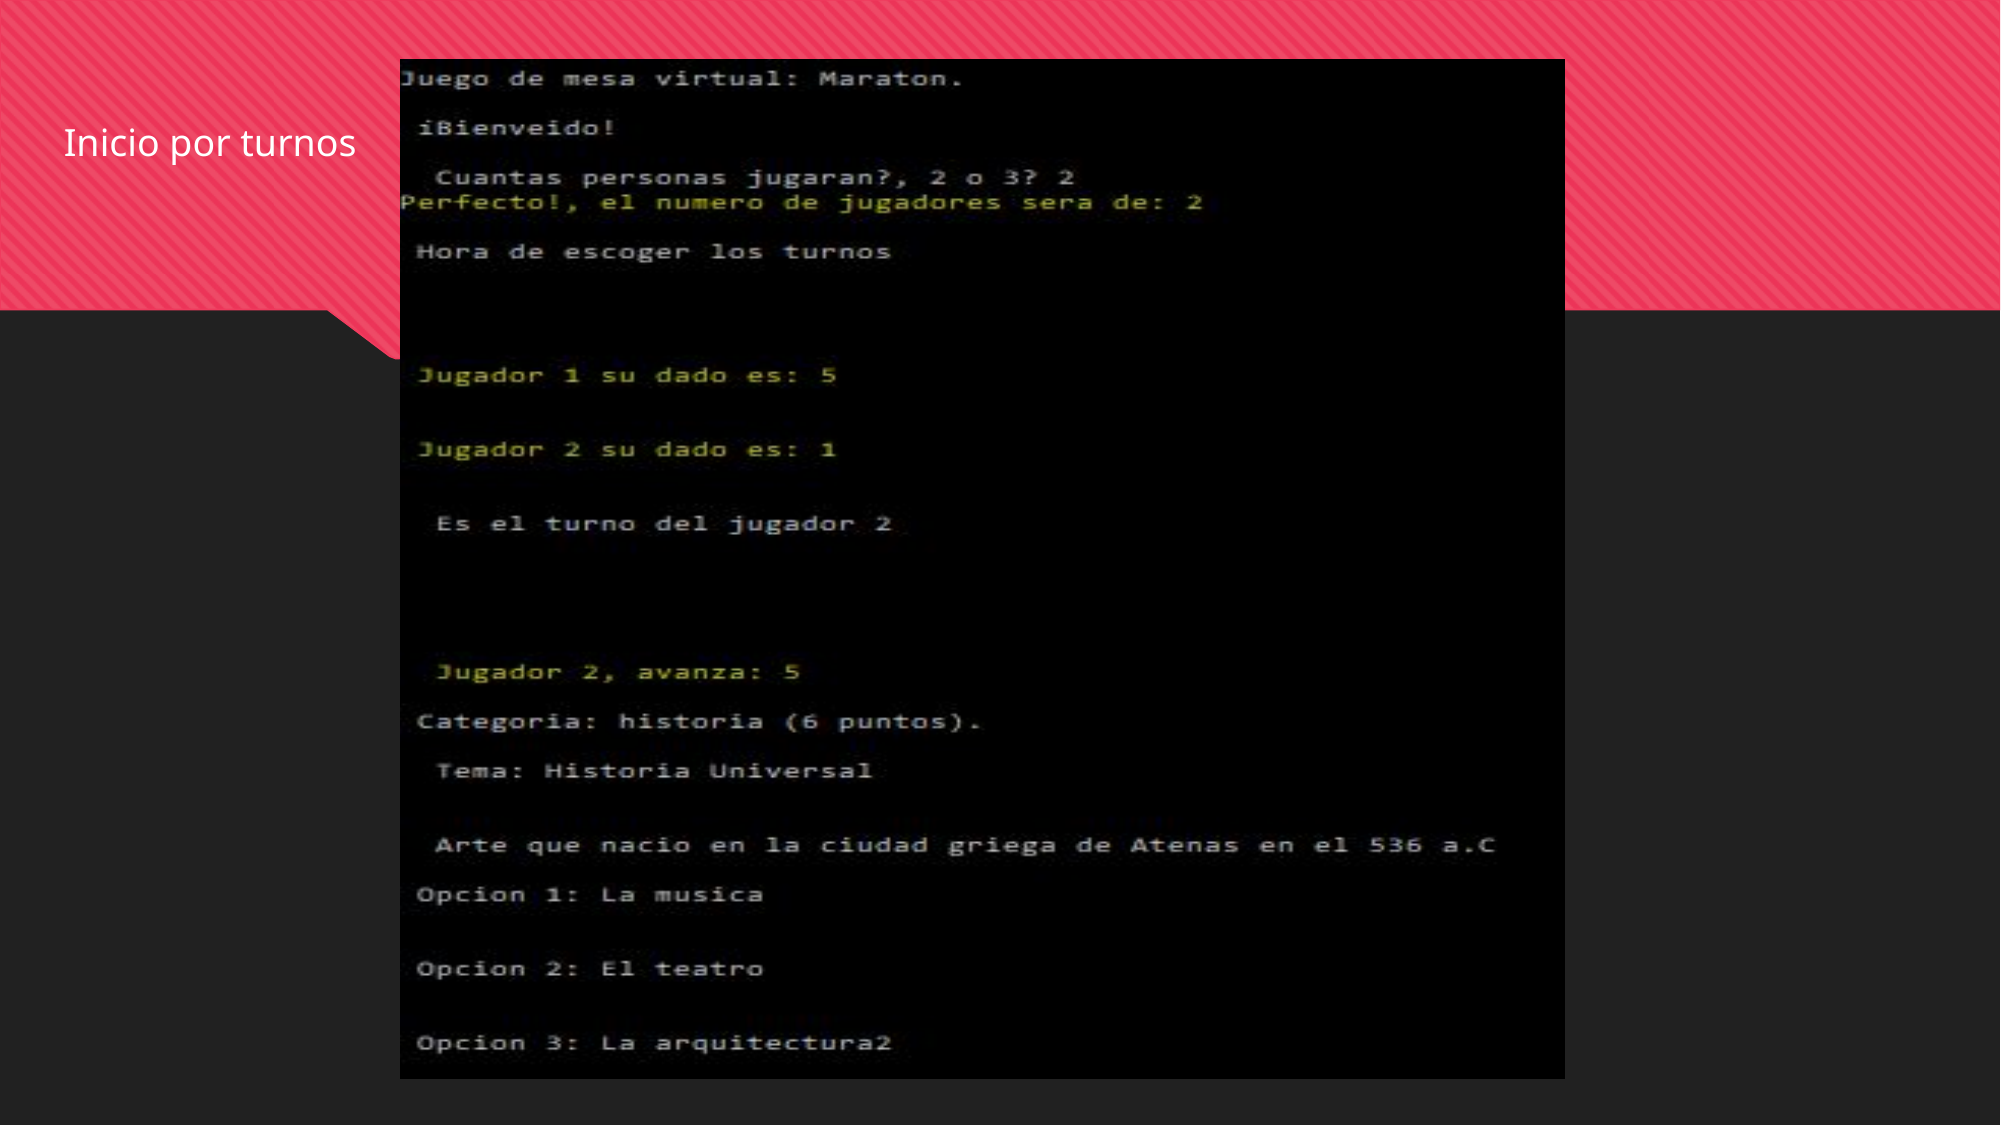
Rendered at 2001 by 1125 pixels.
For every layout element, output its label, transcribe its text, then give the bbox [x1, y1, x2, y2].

picture [400, 59, 1565, 1079]
text_box Inicio por turnos [49, 111, 400, 171]
